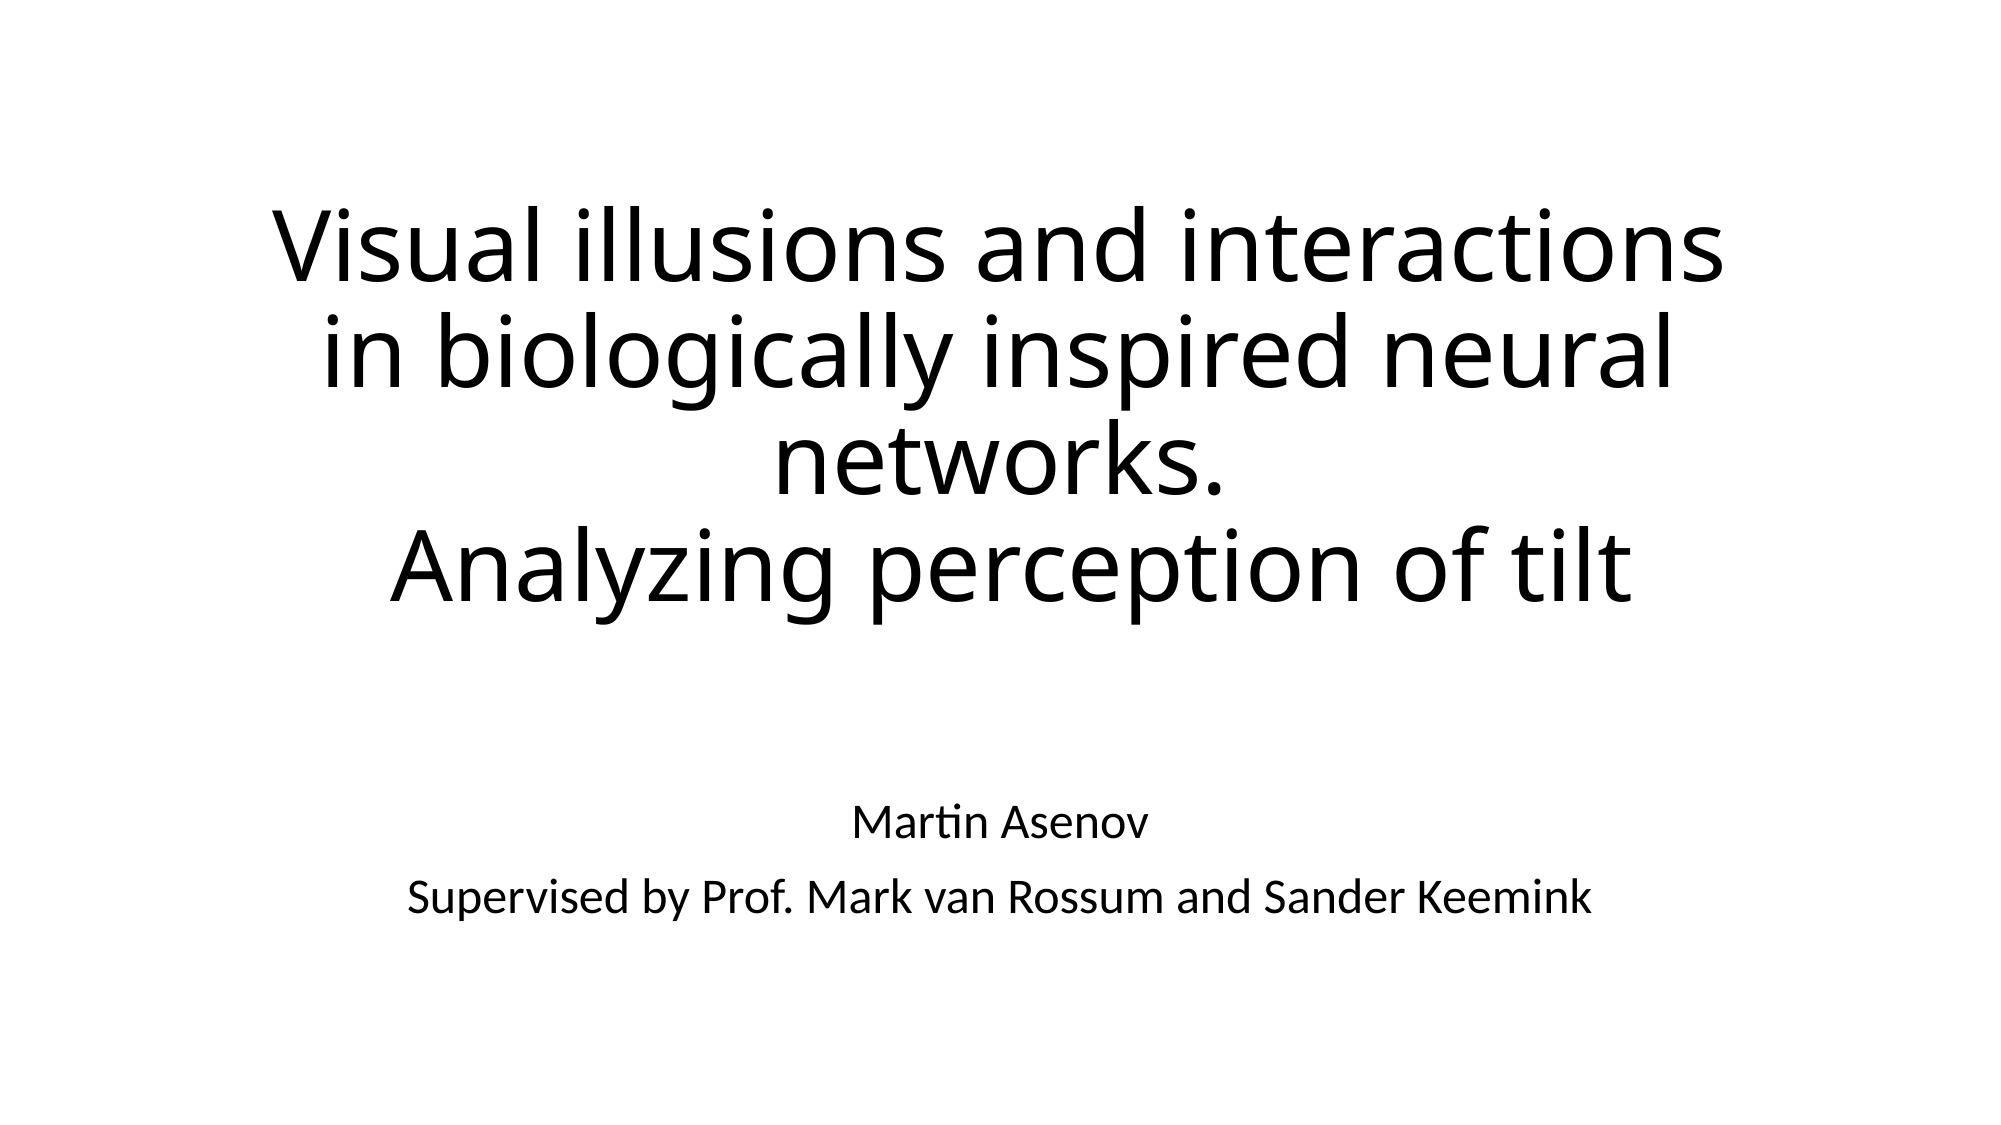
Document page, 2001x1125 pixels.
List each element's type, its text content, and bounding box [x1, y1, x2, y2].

title Visual illusions and interactions in biologically inspired neural networks. Analyzing perception of tilt [249, 174, 1750, 749]
subtitle Martin Asenov Supervised by Prof. Mark van Rossum and Sander Keemink [249, 787, 1750, 1060]
